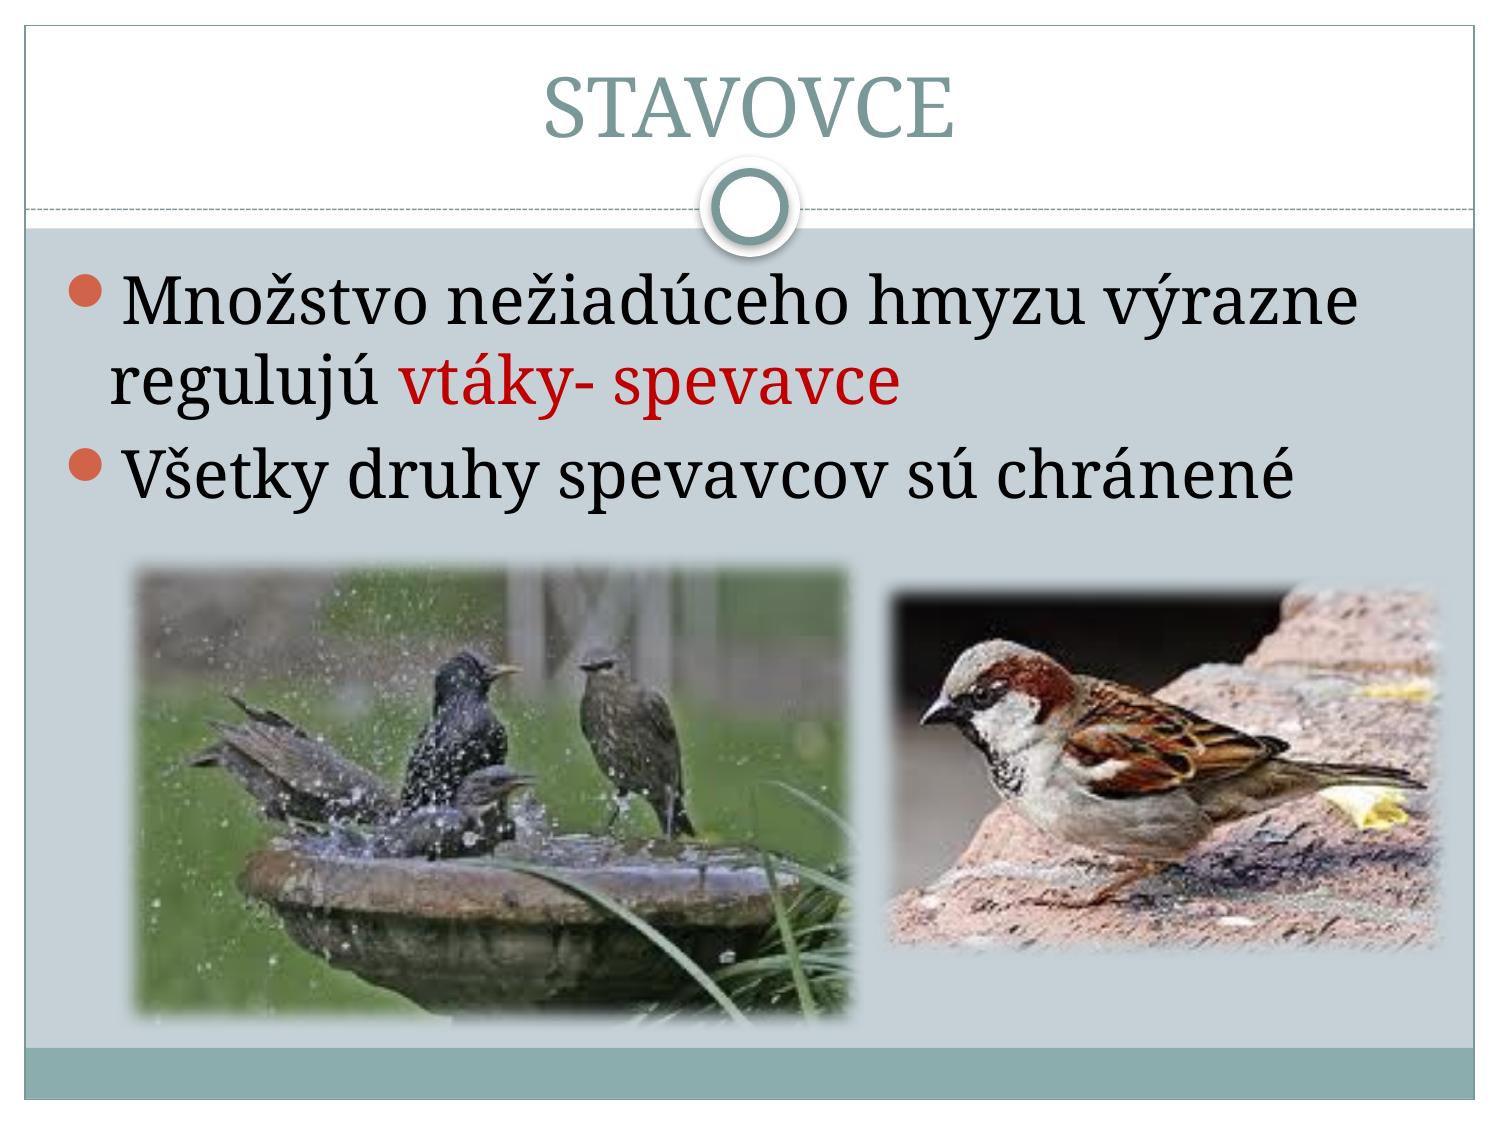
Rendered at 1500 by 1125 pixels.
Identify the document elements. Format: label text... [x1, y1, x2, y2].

list Množstvo nežiadúceho hmyzu výrazne regulujú vtáky- spevavce Všetky druhy spevavcov sú chránené [49, 250, 1445, 1001]
picture [872, 573, 1452, 962]
picture [116, 550, 865, 1032]
title STAVOVCE [49, 37, 1450, 162]
